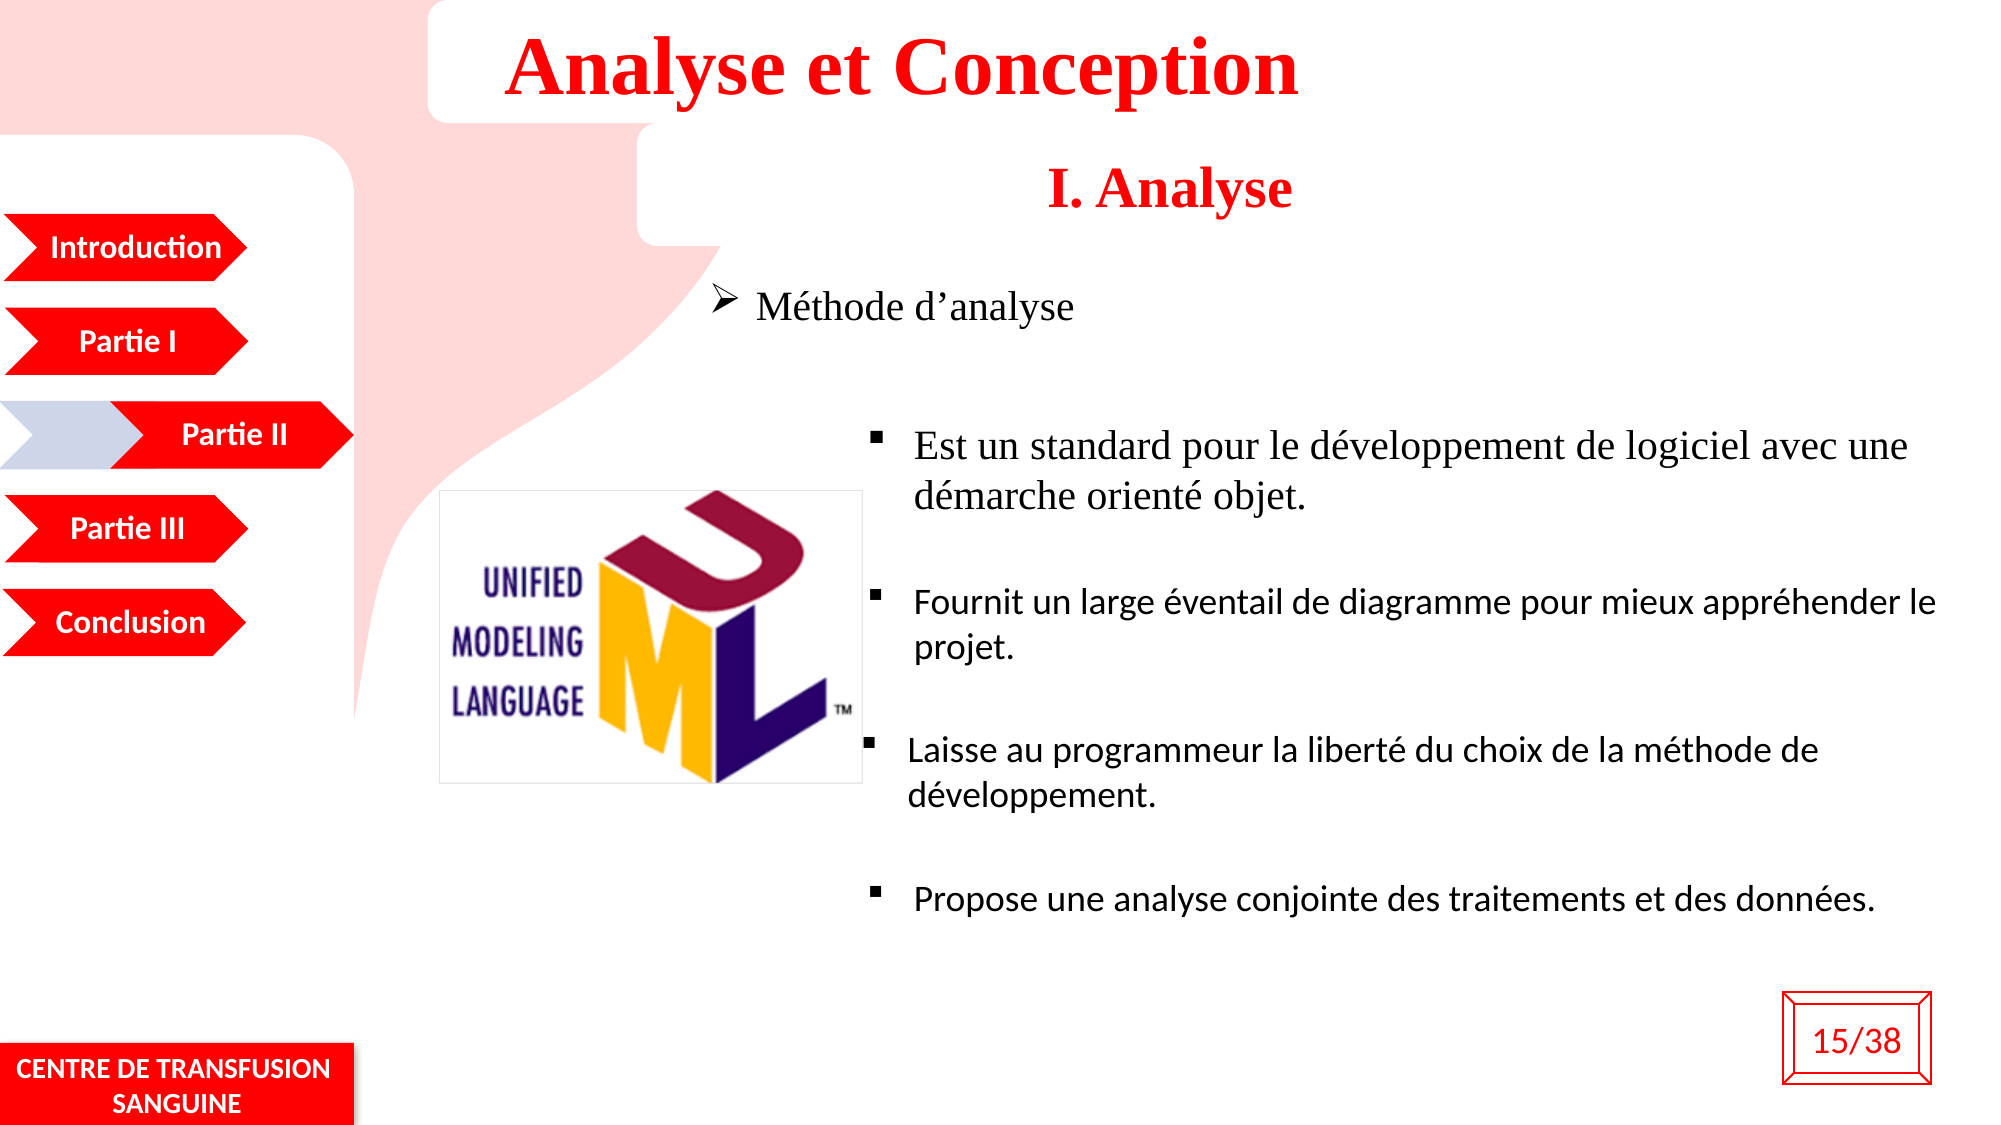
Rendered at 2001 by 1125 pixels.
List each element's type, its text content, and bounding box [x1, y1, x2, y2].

text_box [0, 133, 356, 1042]
text_box I. Architecture [1784, 996, 1793, 1080]
text_box Méthode d’analyse [694, 271, 1111, 337]
text_box Propose une analyse conjointe des traitements et des données. [852, 866, 1915, 927]
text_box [4, 307, 249, 375]
text_box Présentation du centre d’accueil [1787, 993, 1927, 1003]
text_box Fournit un large éventail de diagramme pour mieux appréhender le projet. [864, 569, 1956, 675]
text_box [0, 588, 247, 657]
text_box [4, 495, 249, 563]
text_box Analyse et Conception [426, 0, 1378, 125]
text_box CENTRE DE TRANSFUSION SANGUINE [0, 1042, 354, 1125]
text_box 15/38 [1781, 991, 1932, 1085]
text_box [110, 401, 354, 469]
picture [438, 489, 864, 785]
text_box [0, 401, 110, 469]
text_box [3, 213, 248, 282]
text_box Laisse au programmeur la liberté du choix de la méthode de développement. [845, 718, 1986, 823]
text_box Est un standard pour le développement de logiciel avec une démarche orienté objet. [852, 410, 2000, 526]
text_box I. Analyse [635, 121, 1706, 248]
